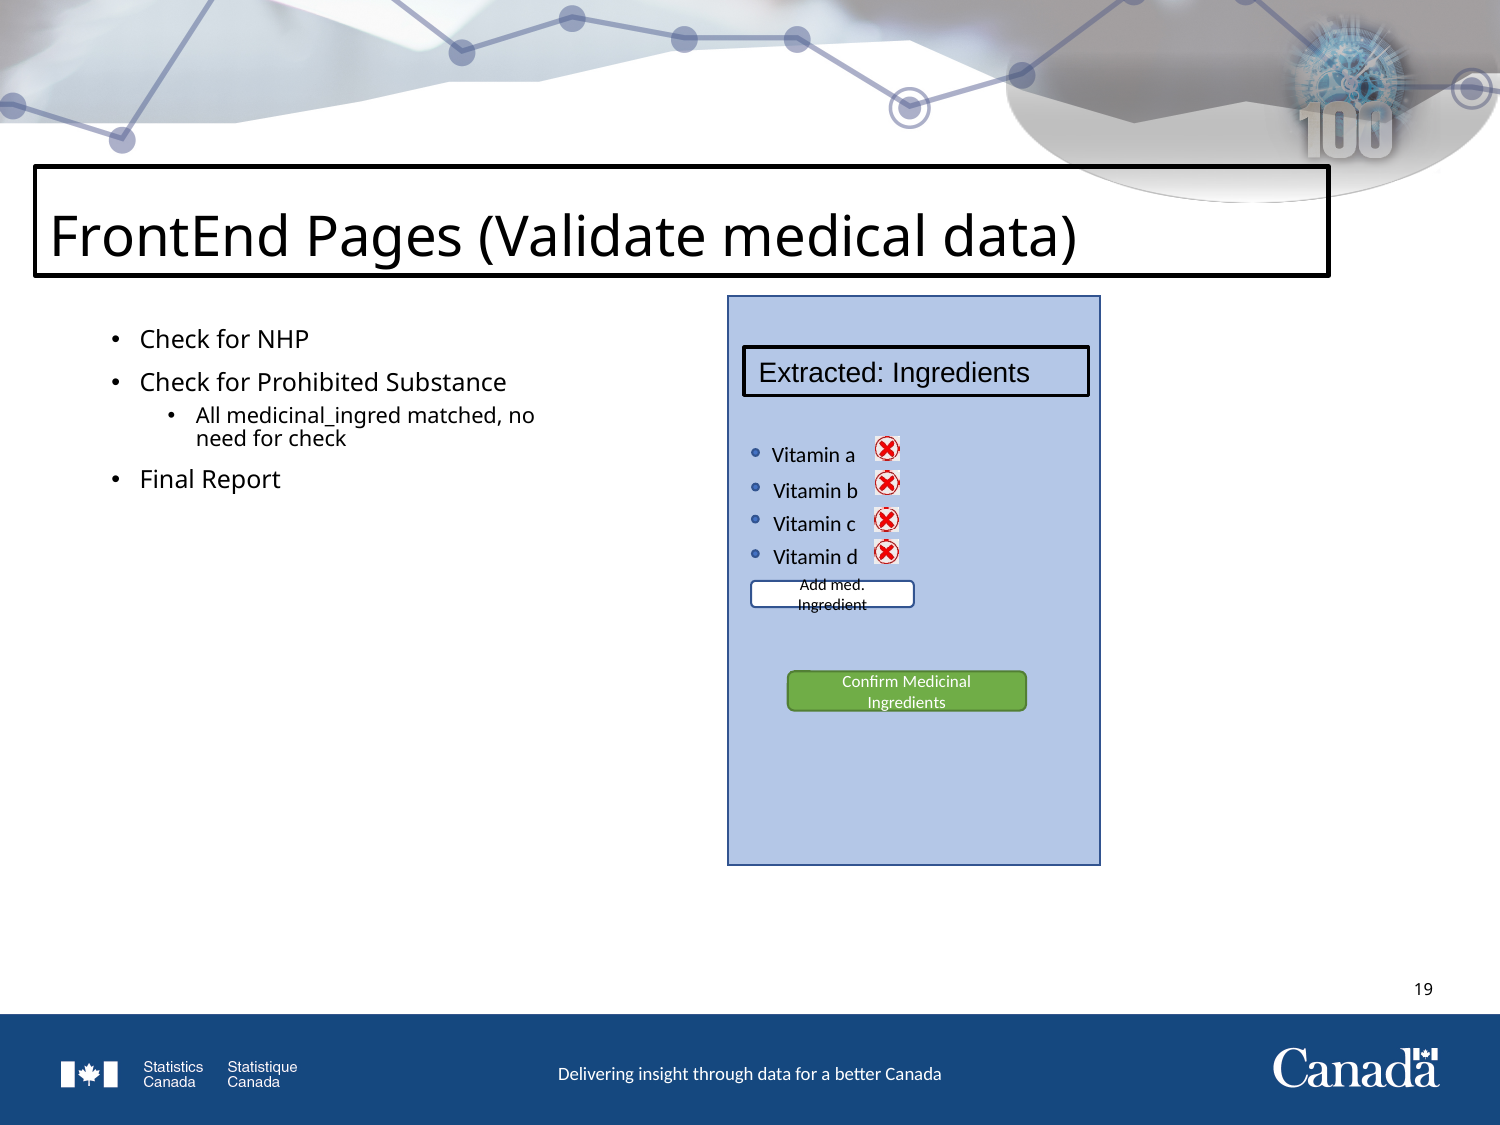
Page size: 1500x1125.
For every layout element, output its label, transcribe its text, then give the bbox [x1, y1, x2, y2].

text_box Vitamin d [758, 534, 948, 576]
text_box Vitamin a [757, 433, 947, 474]
text_box [751, 482, 758, 492]
text_box Vitamin c [758, 502, 948, 534]
list Check for NHP Check for Prohibited Substance All medicinal_ingred matched, no need for check Final Report [96, 319, 575, 826]
text_box [750, 549, 758, 559]
text_box [727, 295, 1101, 866]
text_box Extracted: Ingredients [743, 347, 1089, 396]
title FrontEnd Pages (Validate medical data) [35, 166, 1329, 276]
text_box Confirm Medicinal Ingredients [786, 670, 1028, 712]
slide_number 18 [1392, 971, 1448, 1013]
text_box [751, 448, 757, 457]
picture [0, 0, 1500, 1125]
text_box [750, 514, 758, 524]
text_box Vitamin b [758, 469, 948, 502]
text_box Add med. Ingredient [750, 579, 915, 609]
